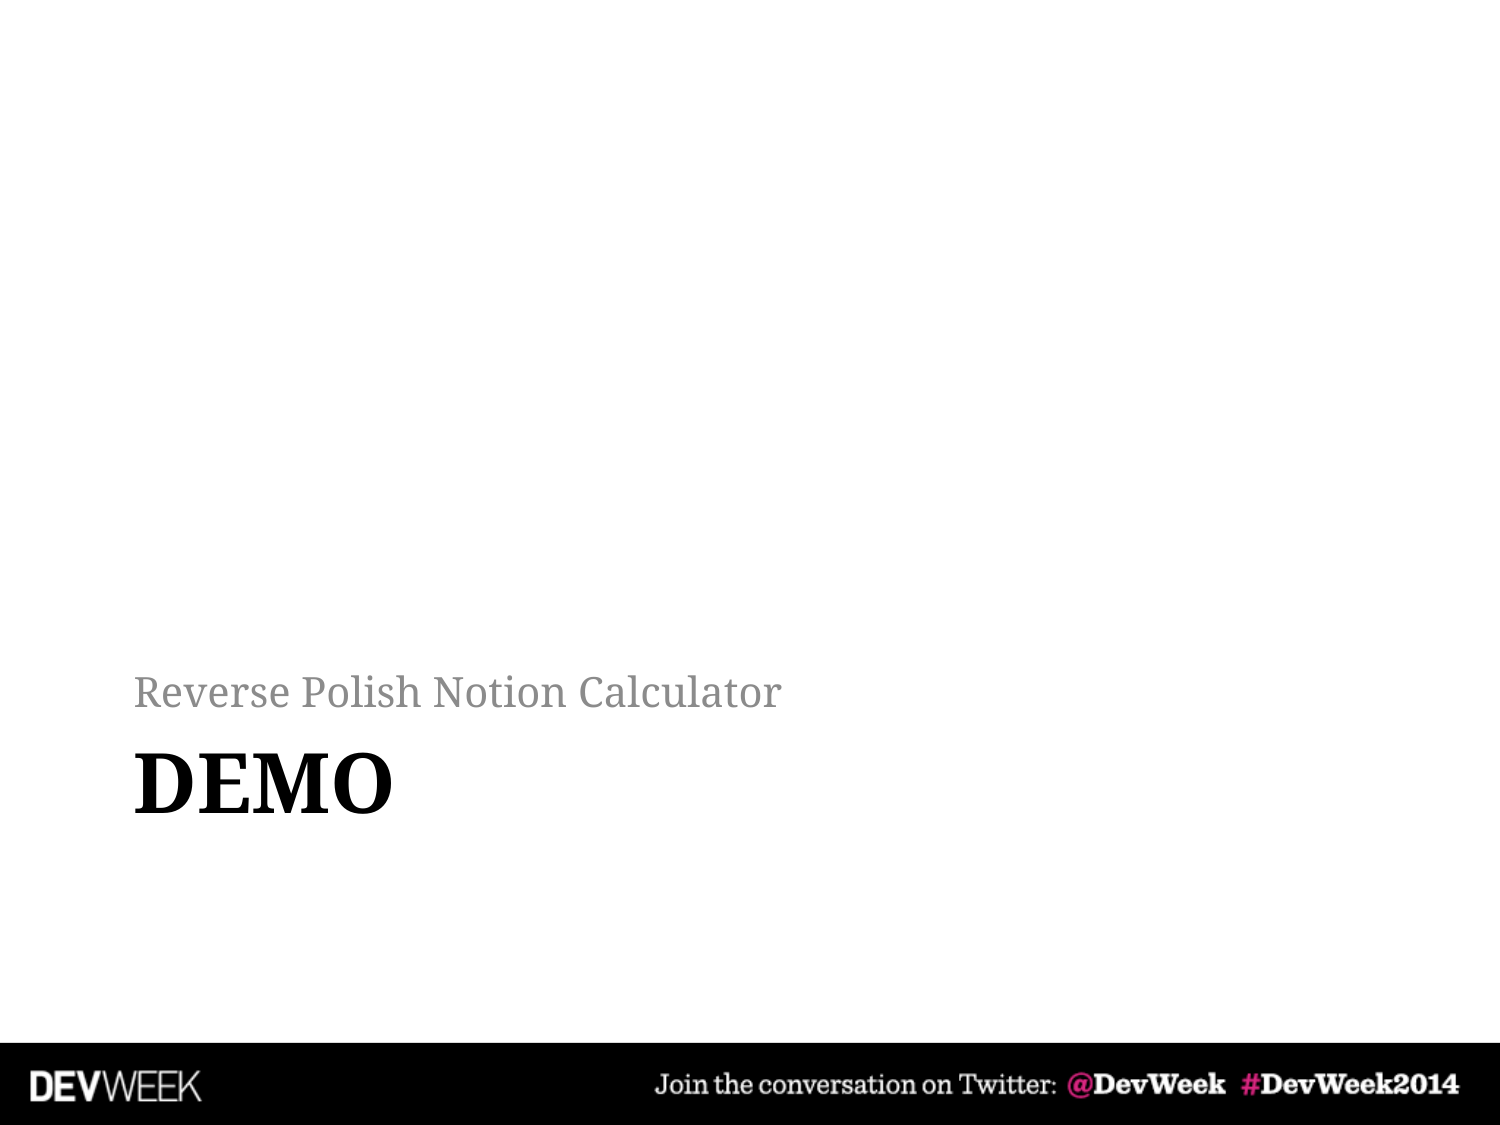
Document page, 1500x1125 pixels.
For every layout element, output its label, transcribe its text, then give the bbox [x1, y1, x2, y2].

picture [0, 0, 1500, 1125]
list Reverse Polish Notion Calculator [118, 476, 1394, 723]
title Demo [118, 723, 1394, 947]
